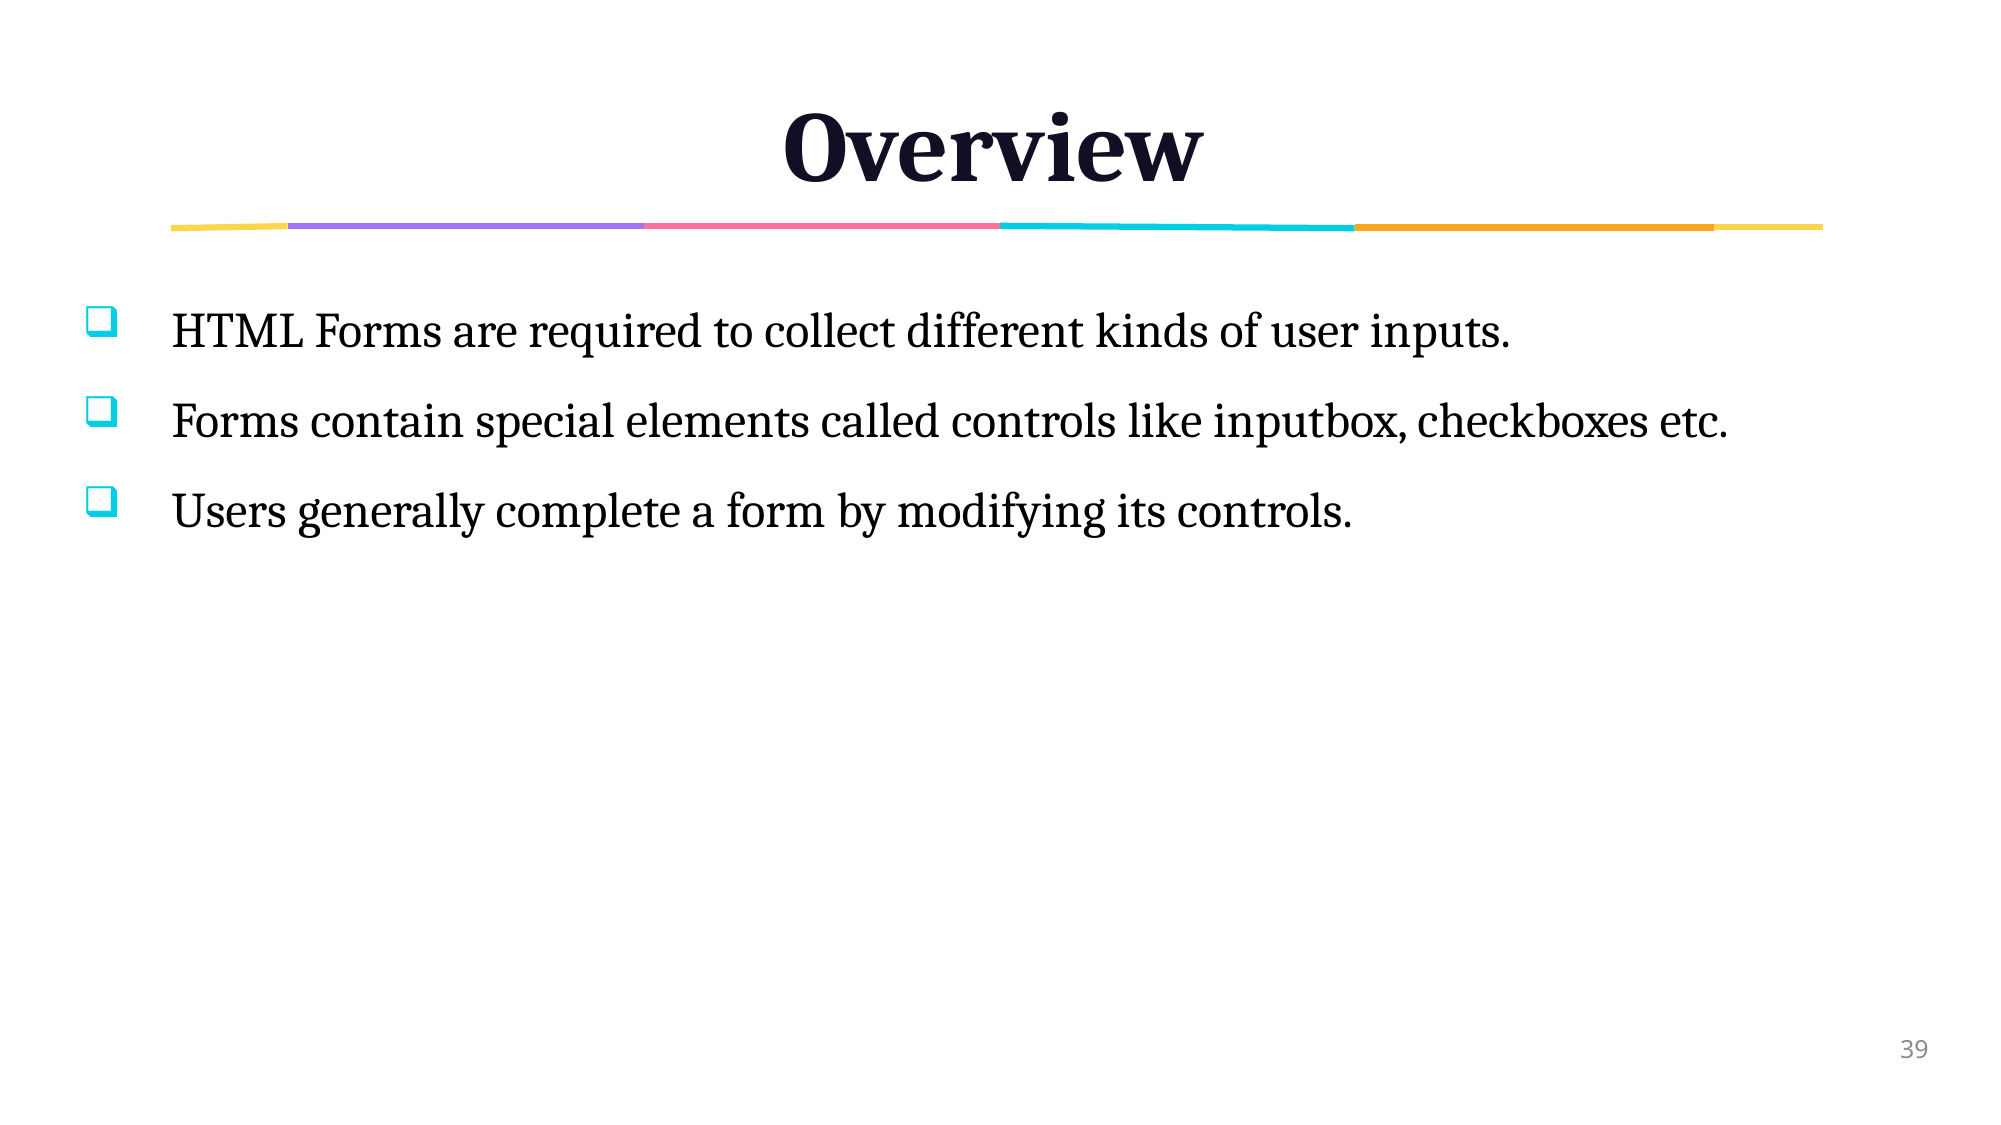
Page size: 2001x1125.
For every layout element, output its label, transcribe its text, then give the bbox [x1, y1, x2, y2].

slide_number 39 [1881, 1022, 1944, 1080]
title Overview [106, 75, 1882, 209]
text_box HTML Forms are required to collect different kinds of user inputs. Forms contain special elements called controls like inputbox, checkboxes etc. Users generally complete a form by modifying its controls. [68, 260, 1932, 975]
